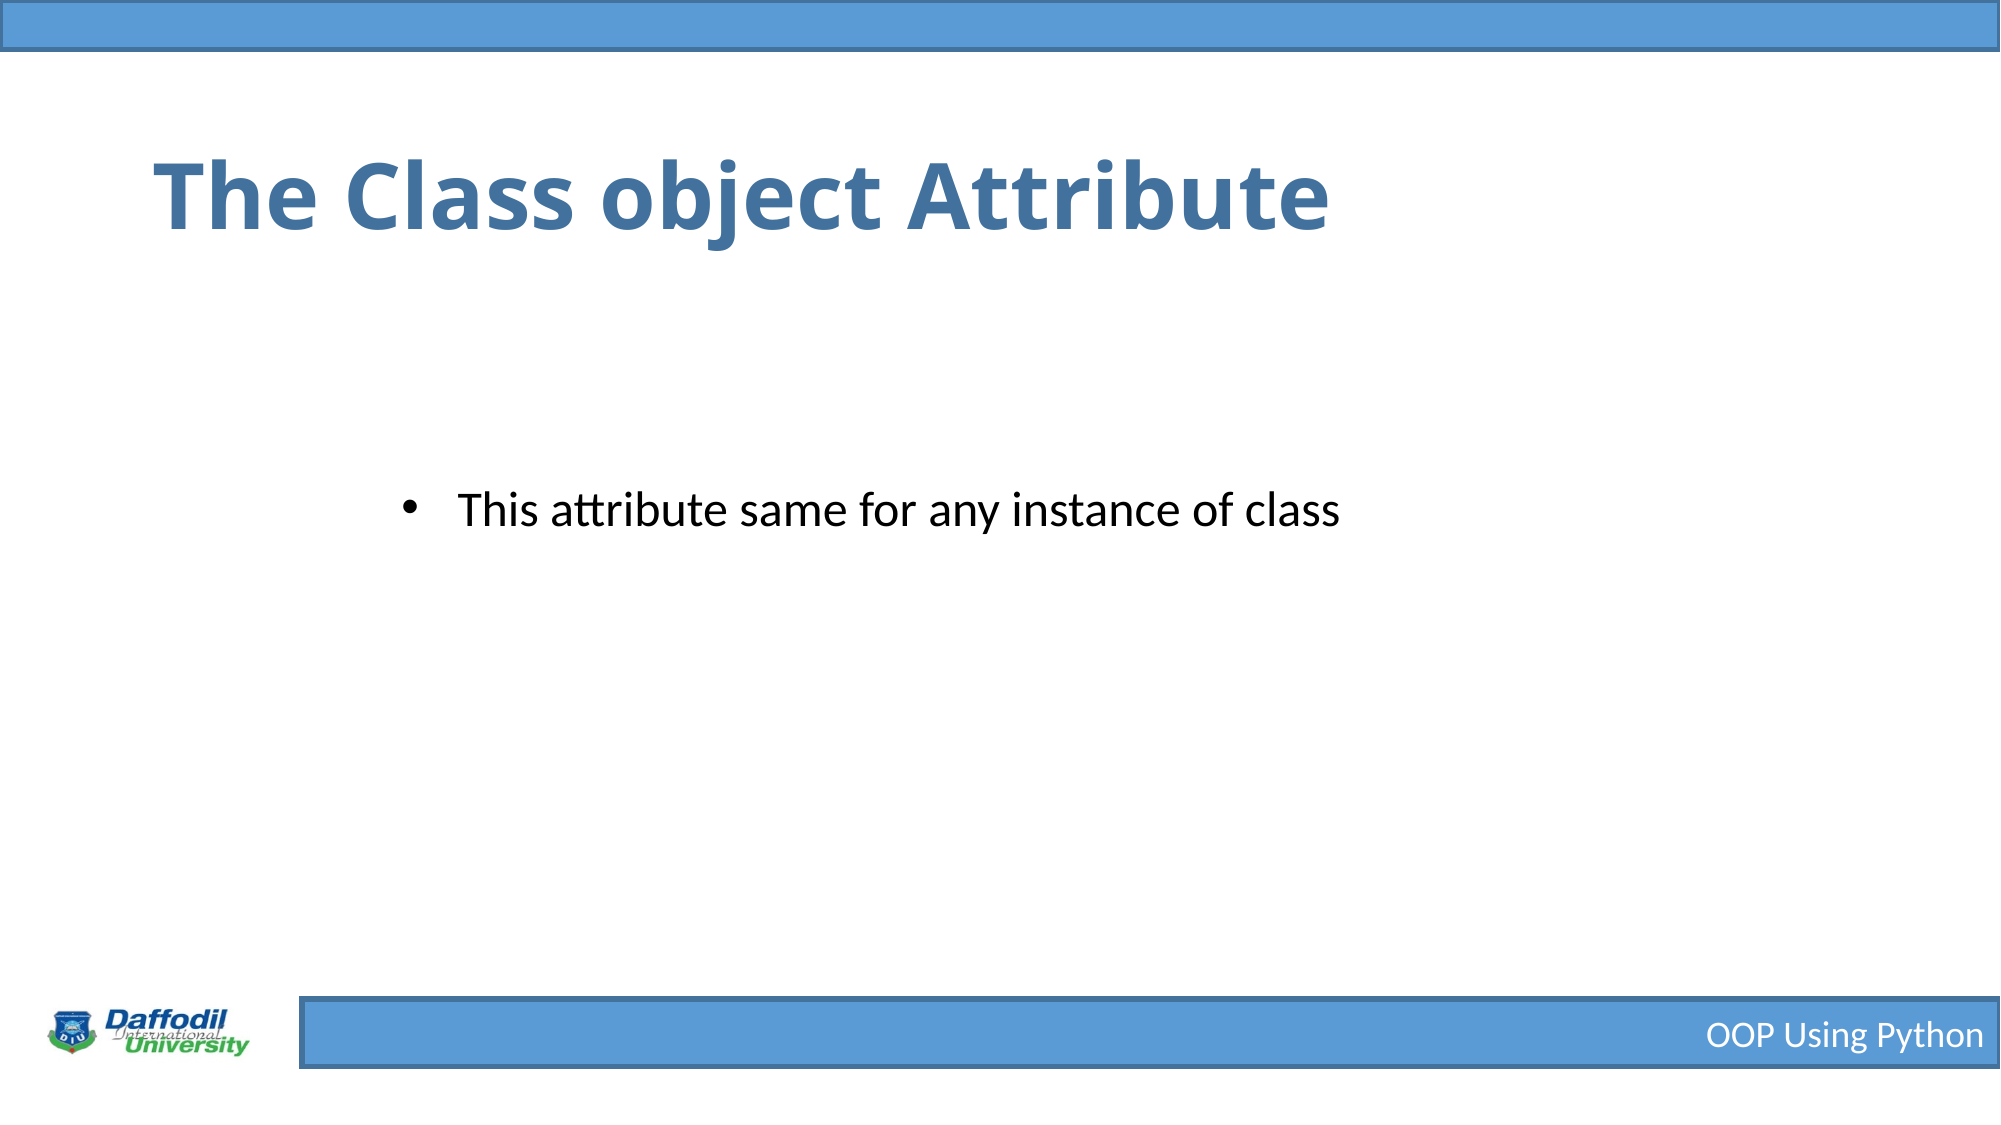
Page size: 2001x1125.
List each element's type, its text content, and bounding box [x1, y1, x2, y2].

text_box [0, 0, 2000, 51]
text_box This attribute same for any instance of class [386, 468, 1962, 544]
title The Class object Attribute [137, 122, 1863, 278]
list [47, 964, 250, 1102]
text_box OOP Using Python [301, 998, 2000, 1068]
